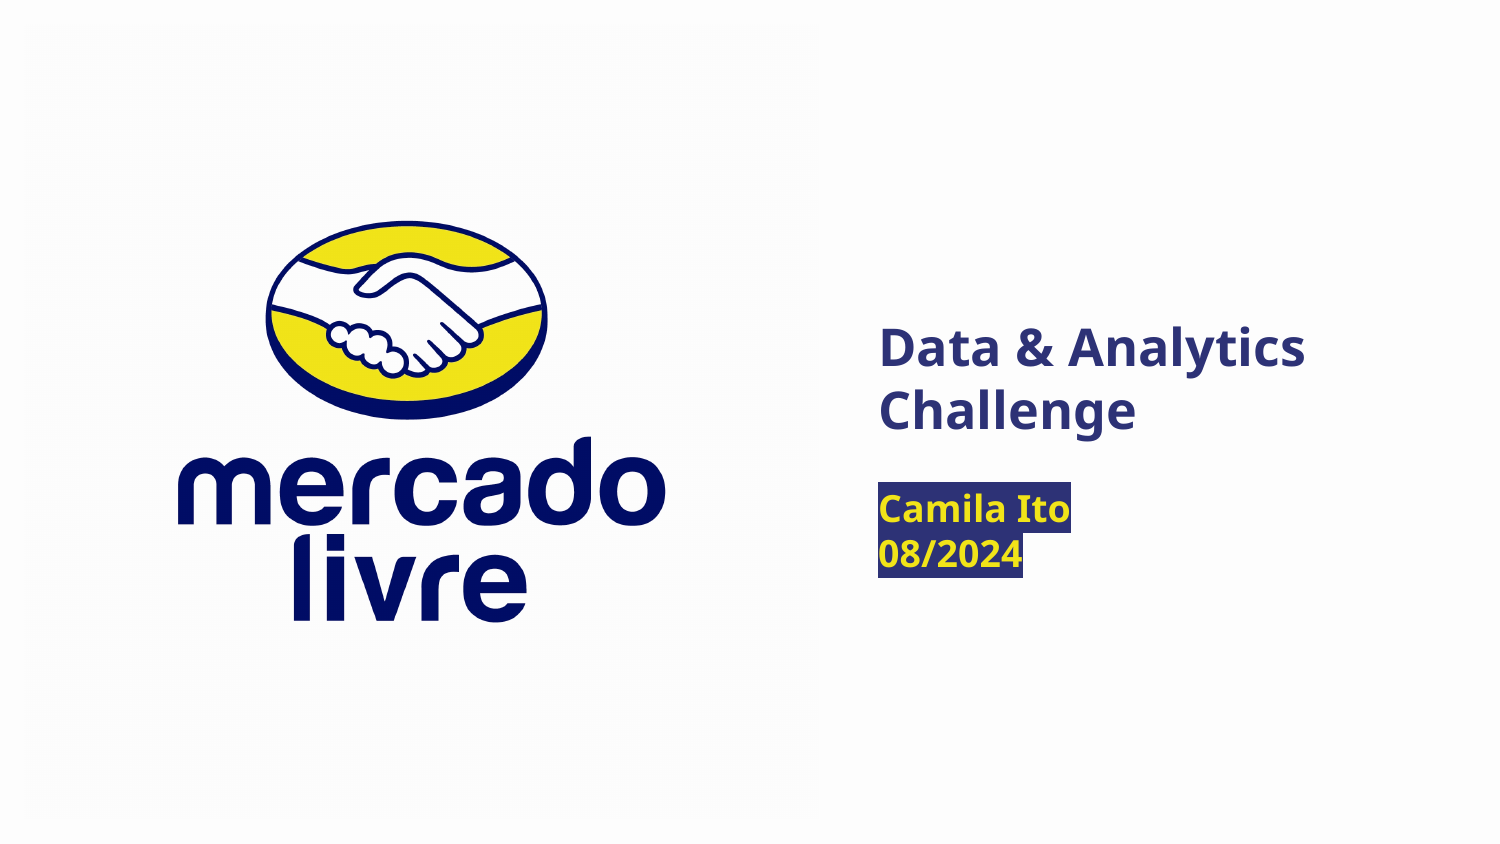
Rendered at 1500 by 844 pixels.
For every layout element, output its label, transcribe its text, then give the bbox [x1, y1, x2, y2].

text_box Data & Analytics Challenge Camila Ito 08/2024 [863, 210, 1328, 680]
picture [24, 24, 819, 819]
